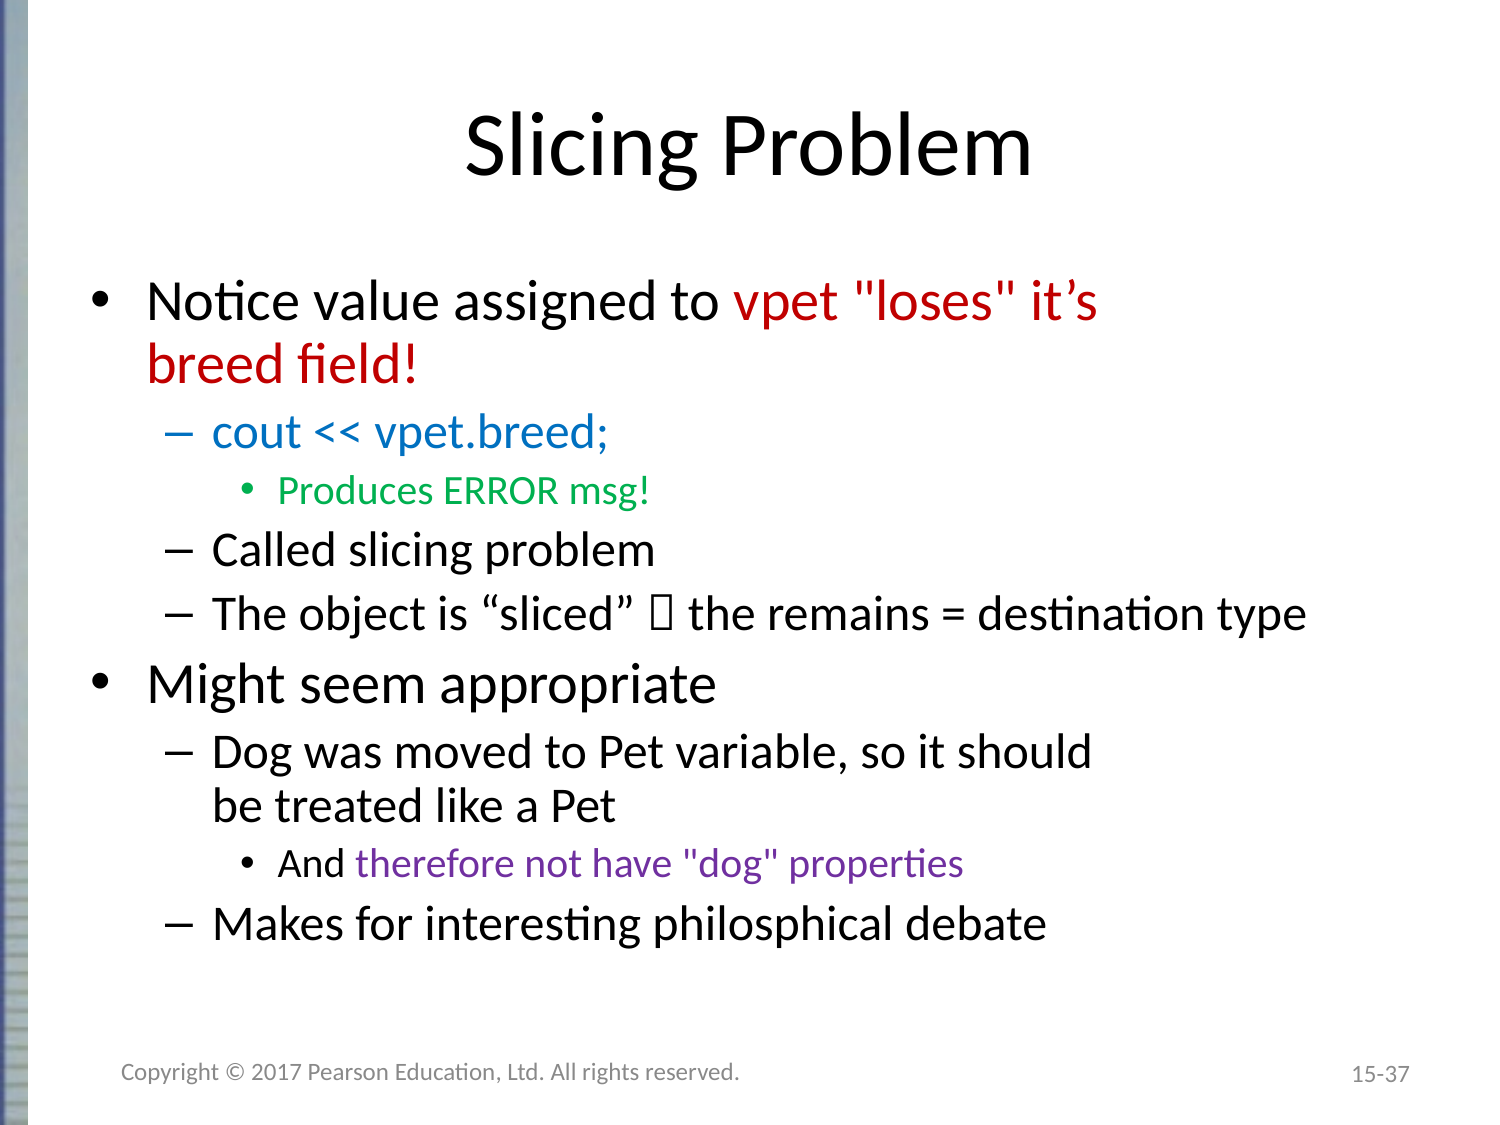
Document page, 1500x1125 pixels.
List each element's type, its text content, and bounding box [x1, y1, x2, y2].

title Slicing Problem [75, 45, 1425, 233]
slide_number 15-37 [1074, 1042, 1425, 1103]
picture [0, 0, 28, 1125]
list Notice value assigned to vpet "loses" it’s breed field! cout << vpet.breed; Produces ERROR msg! Called slicing problem The object is “sliced”  the remains = destination type Might seem appropriate Dog was moved to Pet variable, so it should be treated like a Pet And therefore not have "dog" properties Makes for interesting philosphical debate [75, 262, 1425, 1005]
footer Copyright © 2017 Pearson Education, Ltd. All rights reserved. [75, 1040, 788, 1100]
